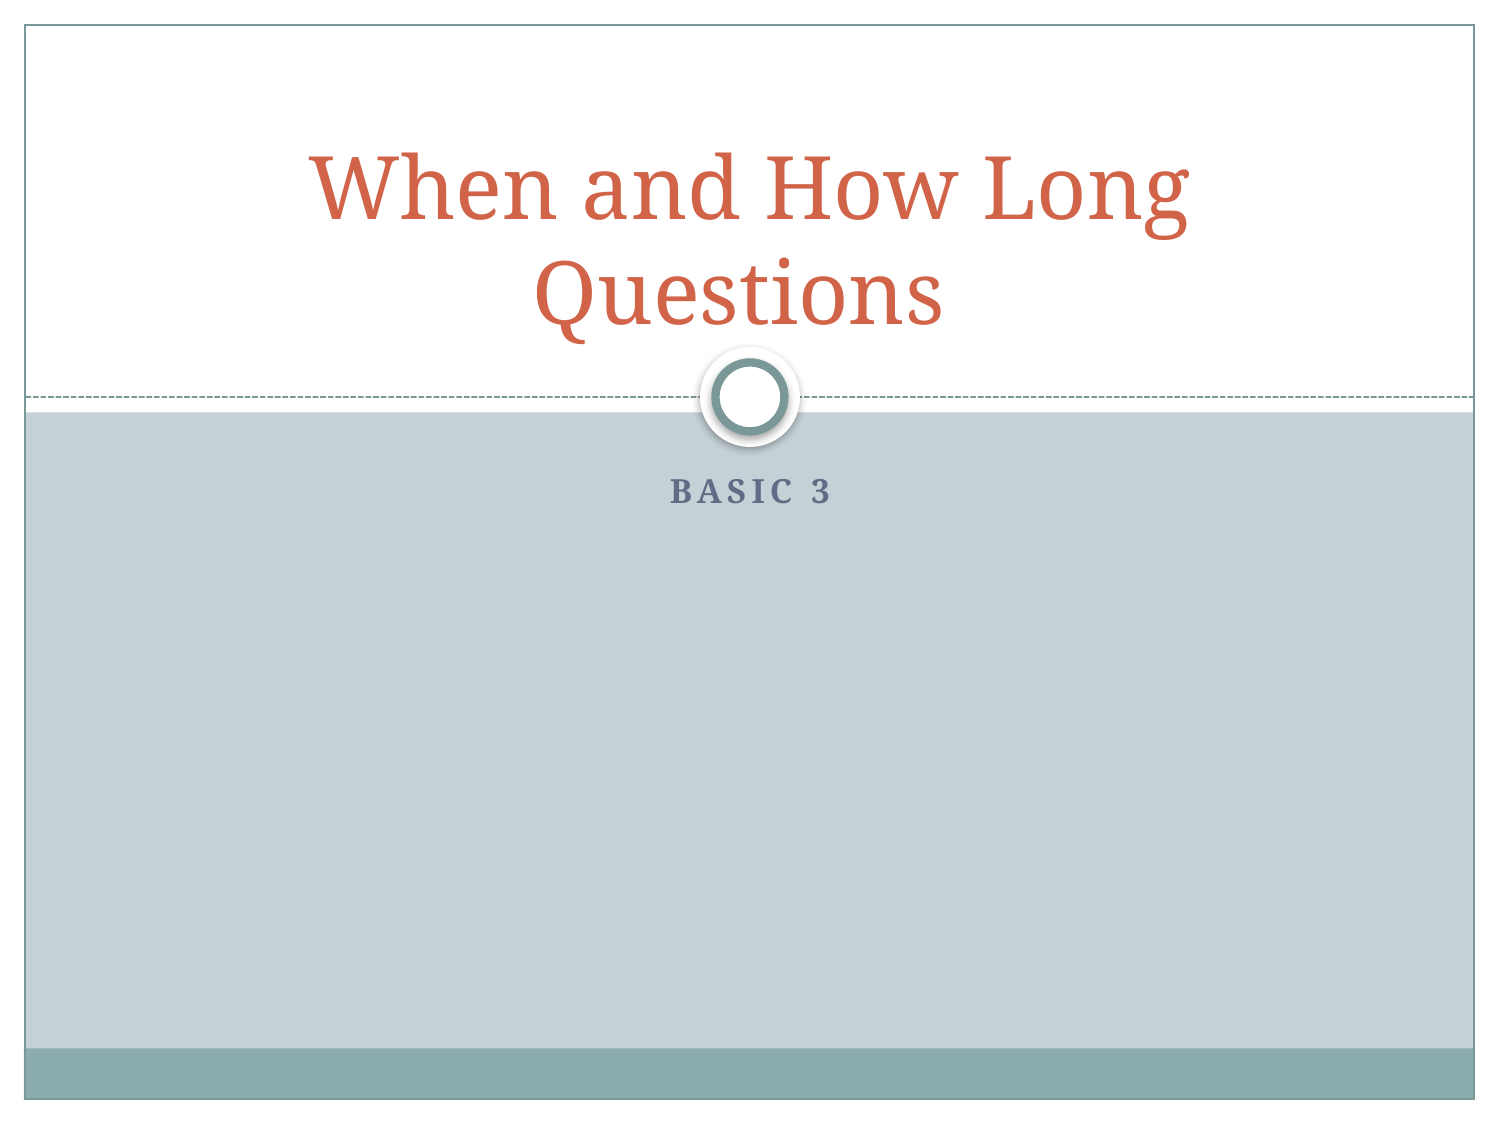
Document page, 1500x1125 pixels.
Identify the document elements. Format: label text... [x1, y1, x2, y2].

subtitle Basic 3 [225, 462, 1275, 750]
title When and How Long Questions [112, 62, 1388, 350]
